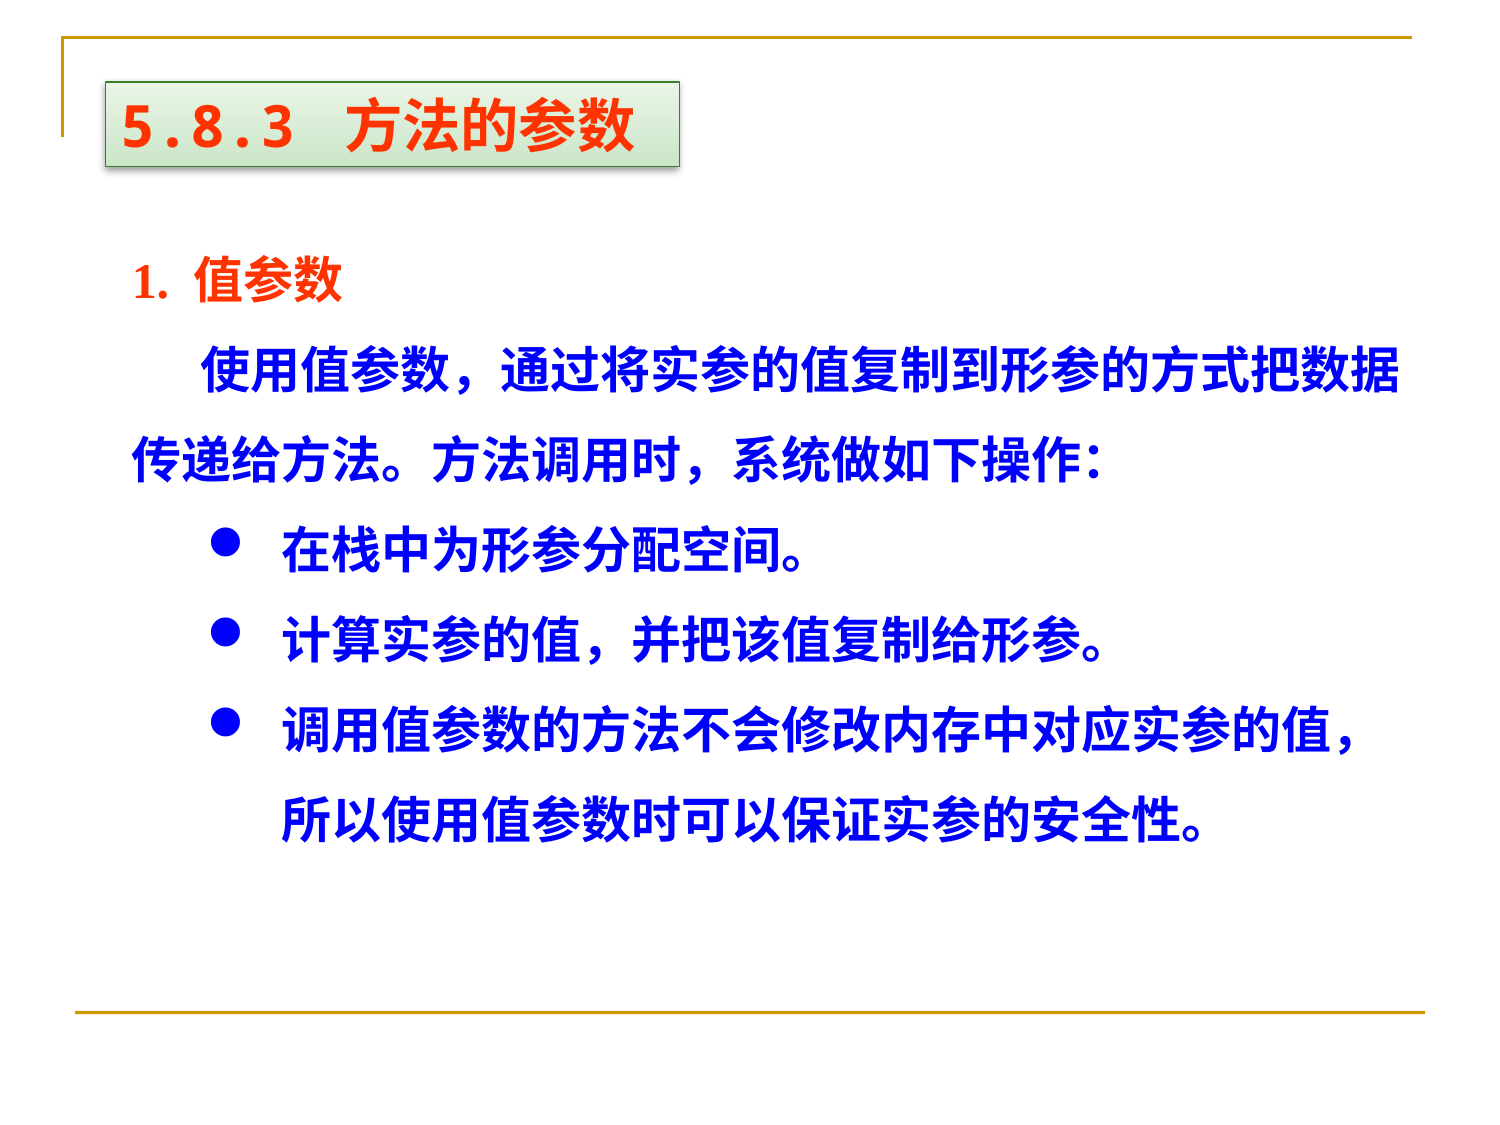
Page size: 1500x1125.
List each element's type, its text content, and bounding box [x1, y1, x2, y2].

text_box 1. 值参数 使用值参数，通过将实参的值复制到形参的方式把数据传递给方法。方法调用时，系统做如下操作： 在栈中为形参分配空间。 计算实参的值，并把该值复制给形参。 调用值参数的方法不会修改内存中对应实参的值，所以使用值参数时可以保证实参的安全性。 [117, 210, 1429, 856]
text_box 5.8.3 方法的参数 [105, 81, 680, 167]
